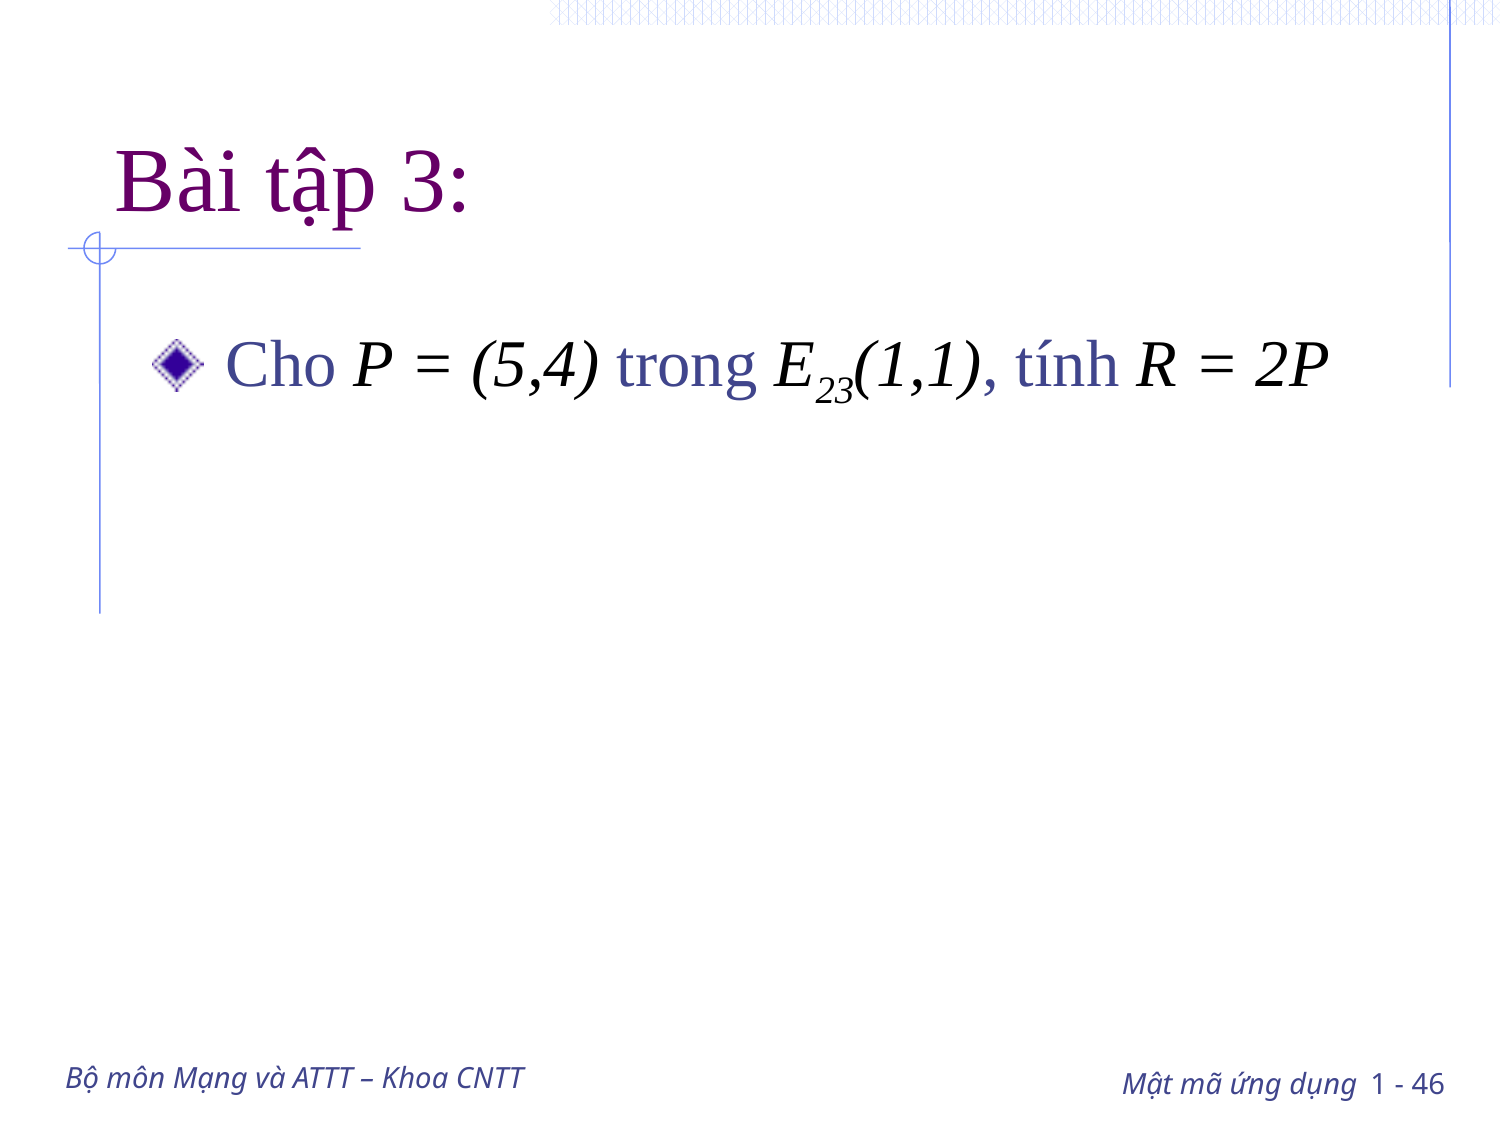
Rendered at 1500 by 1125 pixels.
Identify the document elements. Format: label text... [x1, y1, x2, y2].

slide_number Bộ môn Mạng và ATTT – Khoa CNTT [50, 1027, 638, 1103]
title Bài tập 3: [99, 50, 1375, 238]
list Cho P = (5,4) trong E23(1,1), tính R = 2P [137, 312, 1413, 988]
picture [152, 339, 204, 392]
